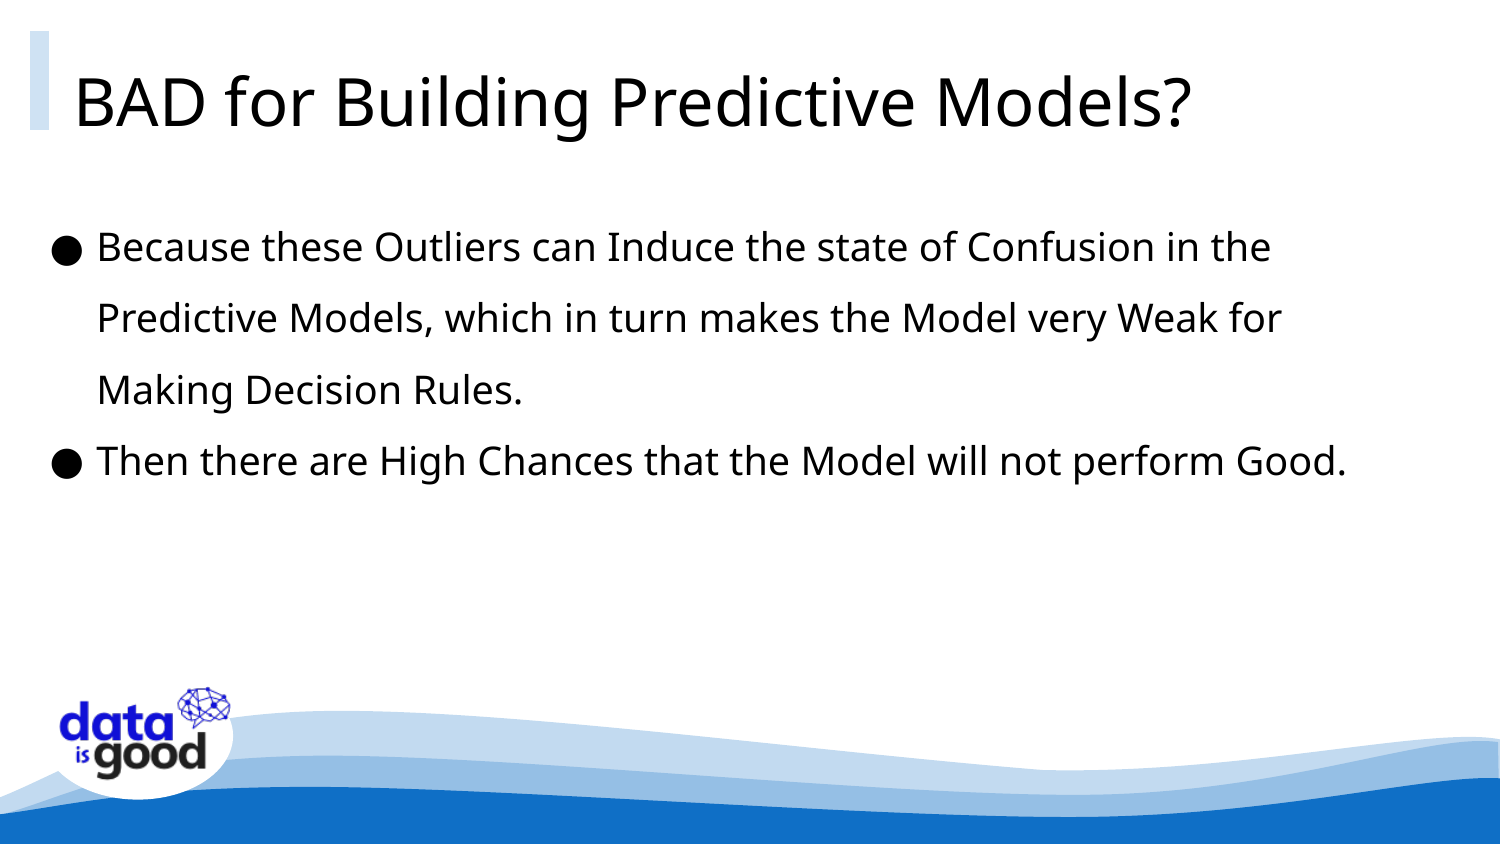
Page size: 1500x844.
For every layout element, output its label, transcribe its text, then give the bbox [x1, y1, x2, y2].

list Because these Outliers can Induce the state of Confusion in the Predictive Models, which in turn makes the Model very Weak for Making Decision Rules. Then there are High Chances that the Model will not perform Good. [29, 187, 1384, 560]
title BAD for Building Predictive Models? [61, 36, 1500, 120]
picture [58, 685, 231, 804]
